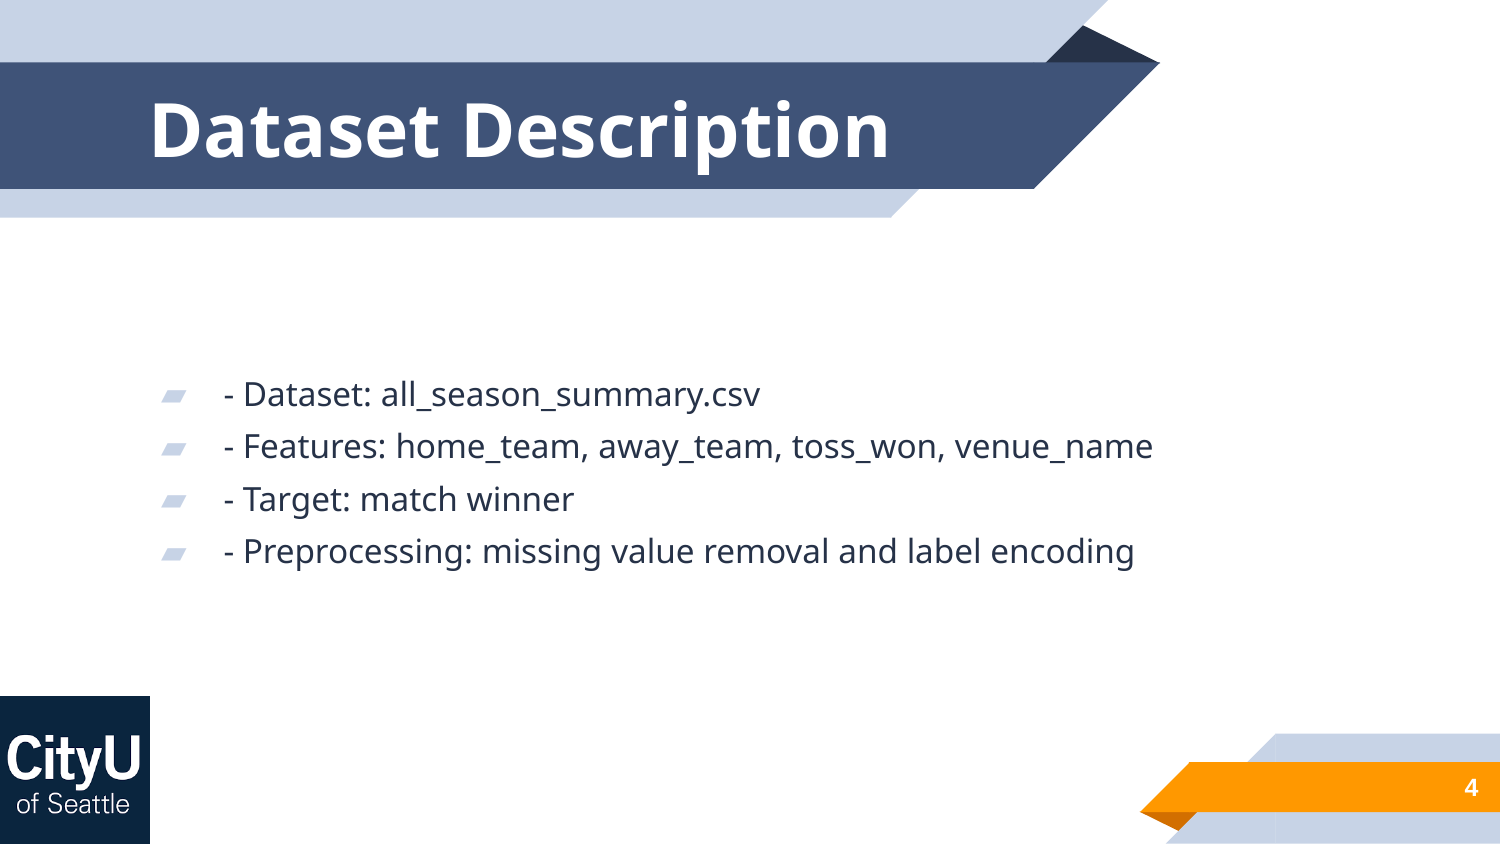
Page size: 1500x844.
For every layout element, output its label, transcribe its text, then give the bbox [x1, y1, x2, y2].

slide_number 4 [1249, 760, 1494, 813]
picture [0, 696, 150, 844]
title Dataset Description [133, 64, 1035, 190]
list - Dataset: all_season_summary.csv - Features: home_team, away_team, toss_won, venue_name - Target: match winner - Preprocessing: missing value removal and label encoding [133, 217, 1190, 761]
